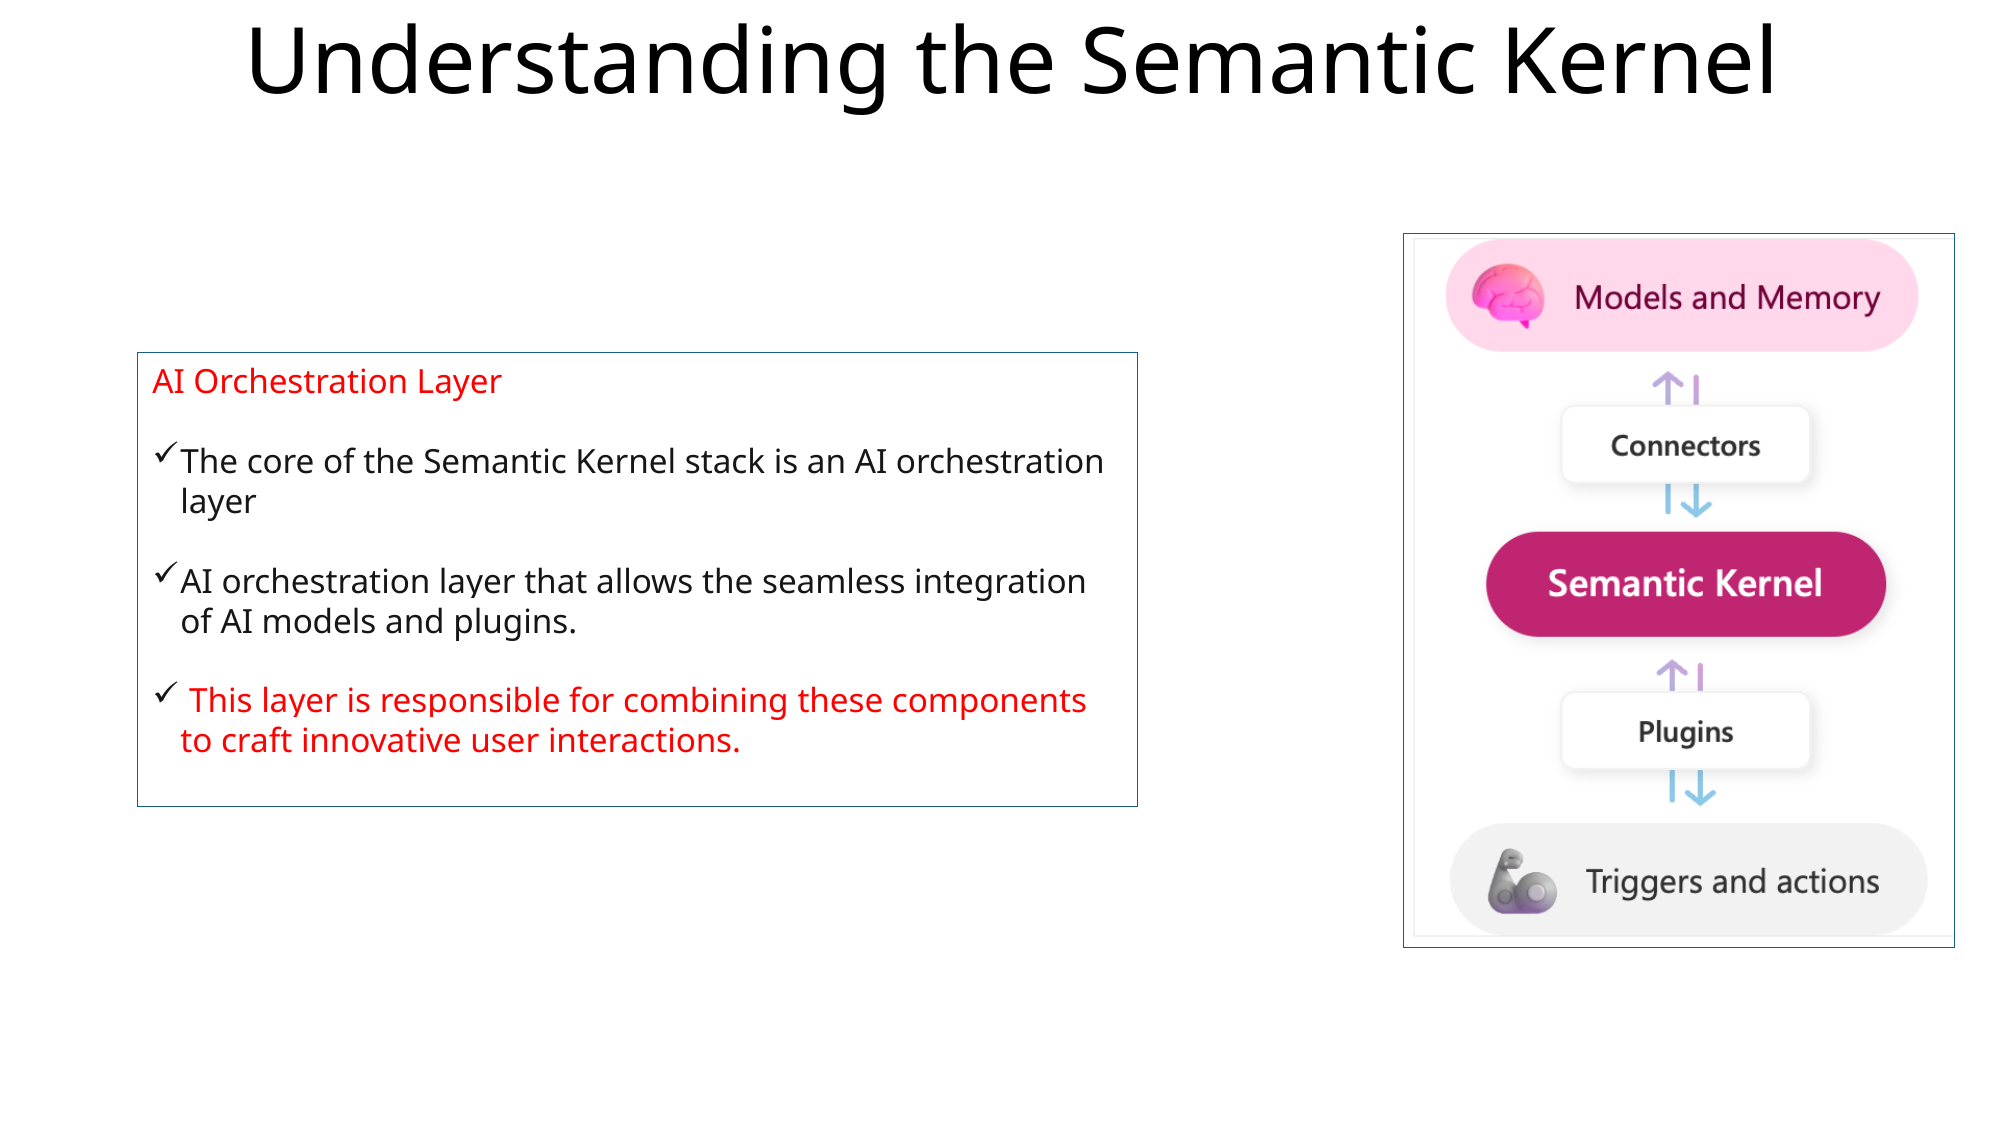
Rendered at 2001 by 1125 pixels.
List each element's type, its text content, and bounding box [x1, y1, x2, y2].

text_box AI Orchestration Layer The core of the Semantic Kernel stack is an AI orchestration layer AI orchestration layer that allows the seamless integration of AI models and plugins. This layer is responsible for combining these components to craft innovative user interactions. [137, 352, 1138, 807]
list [1403, 233, 1956, 949]
title Understanding the Semantic Kernel [137, 0, 1888, 128]
